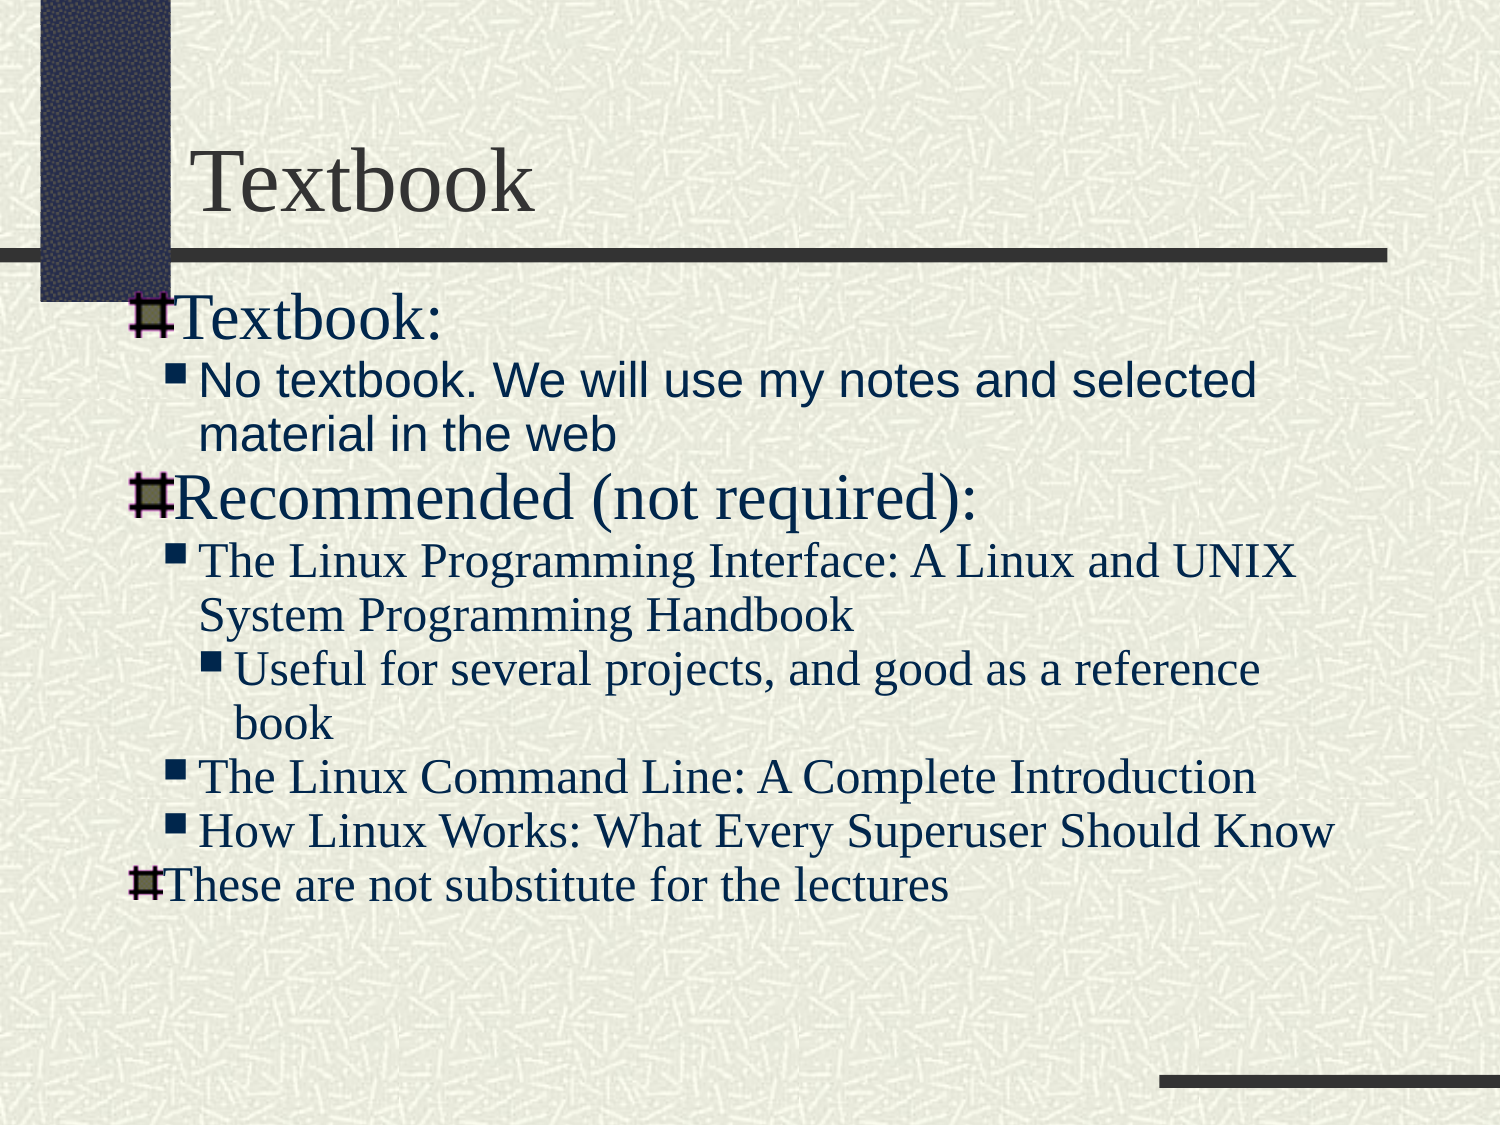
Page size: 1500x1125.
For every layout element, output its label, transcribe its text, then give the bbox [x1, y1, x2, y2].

text_box Textbook [174, 49, 1450, 238]
picture [127, 290, 174, 338]
picture [127, 864, 163, 900]
picture [127, 470, 174, 518]
text_box Textbook: No textbook. We will use my notes and selected material in the web Recommended (not required): The Linux Programming Interface: A Linux and UNIX System Programming Handbook Useful for several projects, and good as a reference book The Linux Command Line: A Complete Introduction How Linux Works: What Every Superuser Should Know These are not substitute for the lectures [112, 274, 1388, 1116]
picture [0, 0, 1500, 1125]
